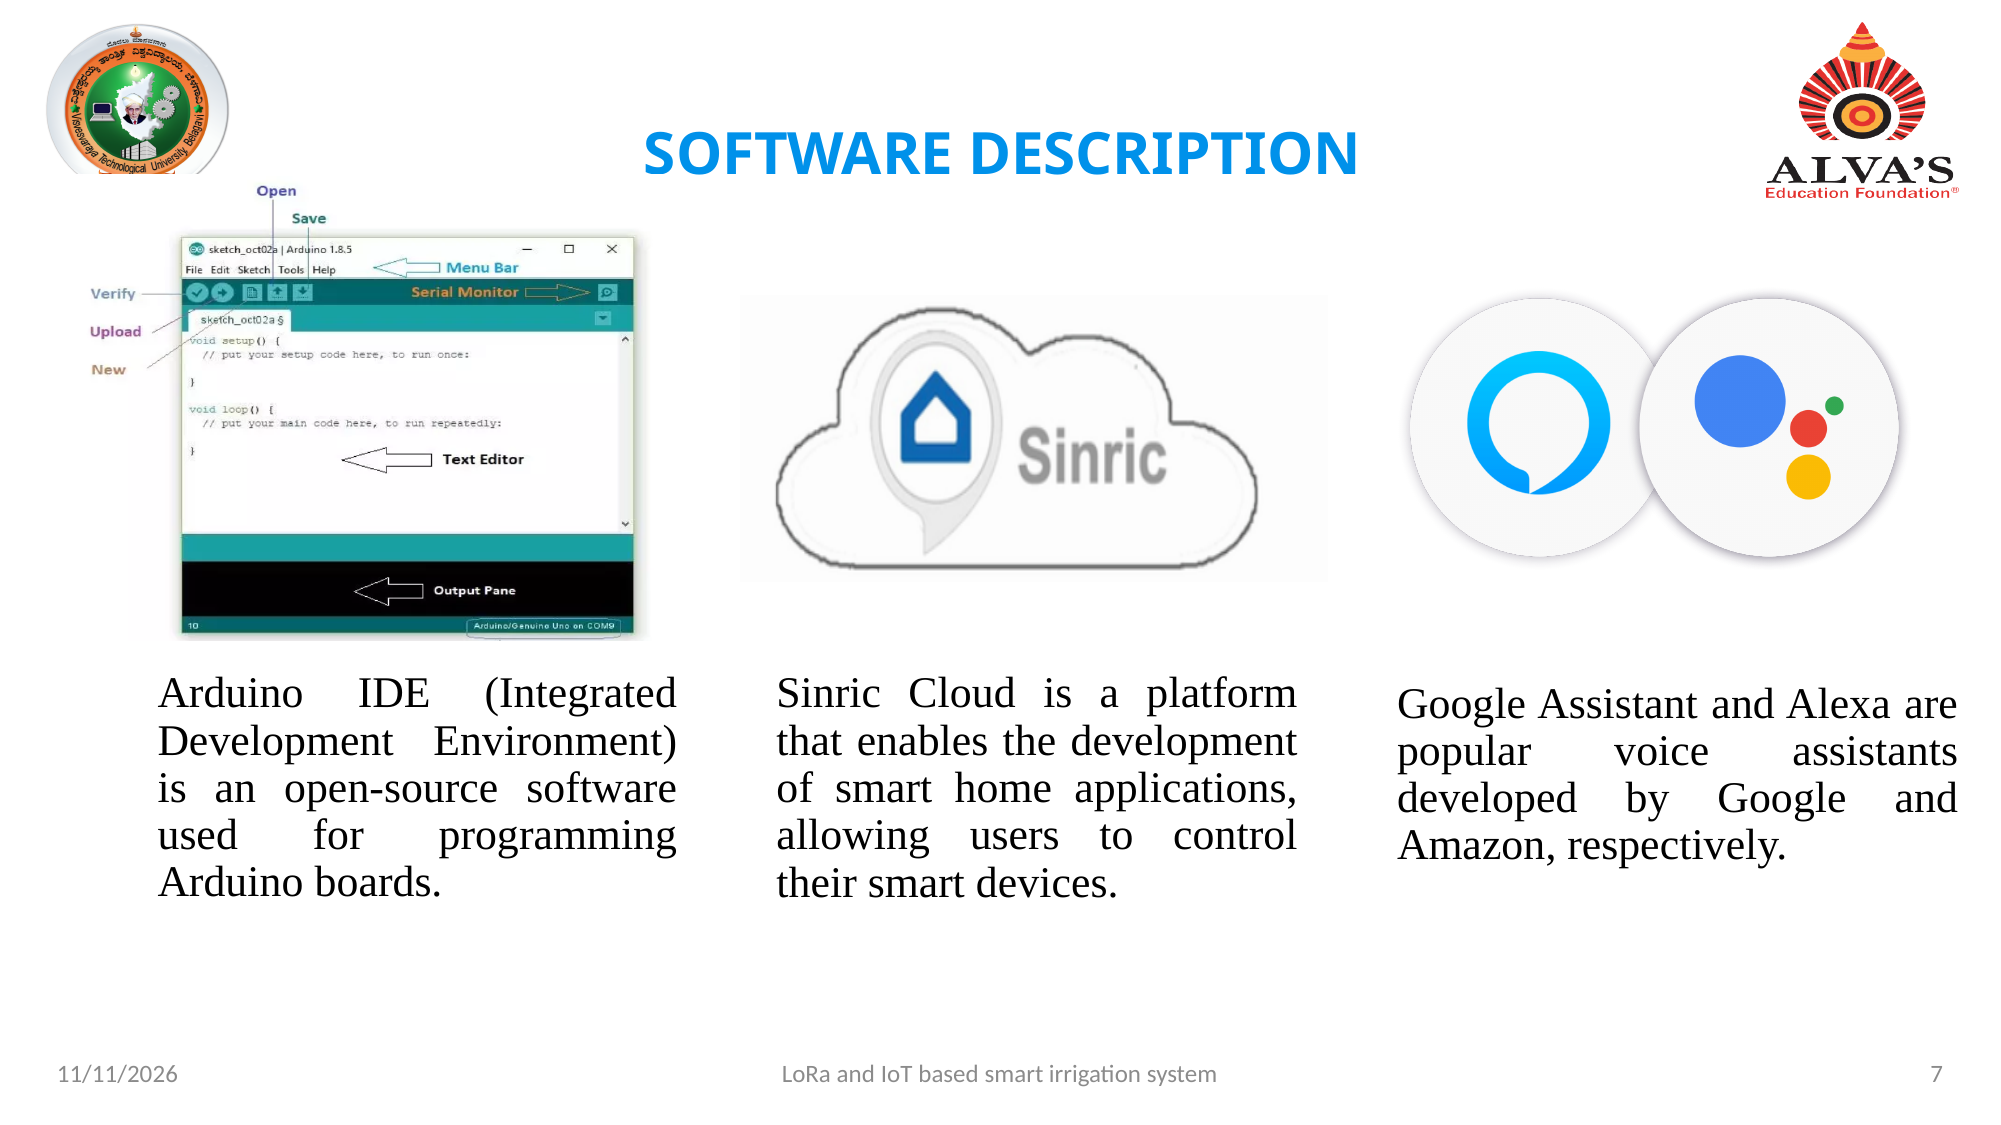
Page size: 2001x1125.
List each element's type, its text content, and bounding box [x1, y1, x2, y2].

text_box Arduino IDE (Integrated Development Environment) is an open-source software used for programming Arduino boards. [142, 662, 693, 1028]
picture [1766, 22, 1959, 198]
text_box Google Assistant and Alexa are popular voice assistants developed by Google and Amazon, respectively. [1382, 662, 1974, 877]
footer LoRa and IoT based smart irrigation system [662, 1042, 1338, 1103]
slide_number 7 [1508, 1042, 1959, 1103]
picture [41, 22, 663, 641]
picture [740, 295, 1329, 582]
text_box Sinric Cloud is a platform that enables the development of smart home applications, allowing users to control their smart devices. [761, 662, 1313, 1028]
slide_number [41, 1042, 492, 1103]
picture [1337, 224, 1974, 622]
text_box SOFTWARE DESCRIPTION [253, 120, 1456, 202]
